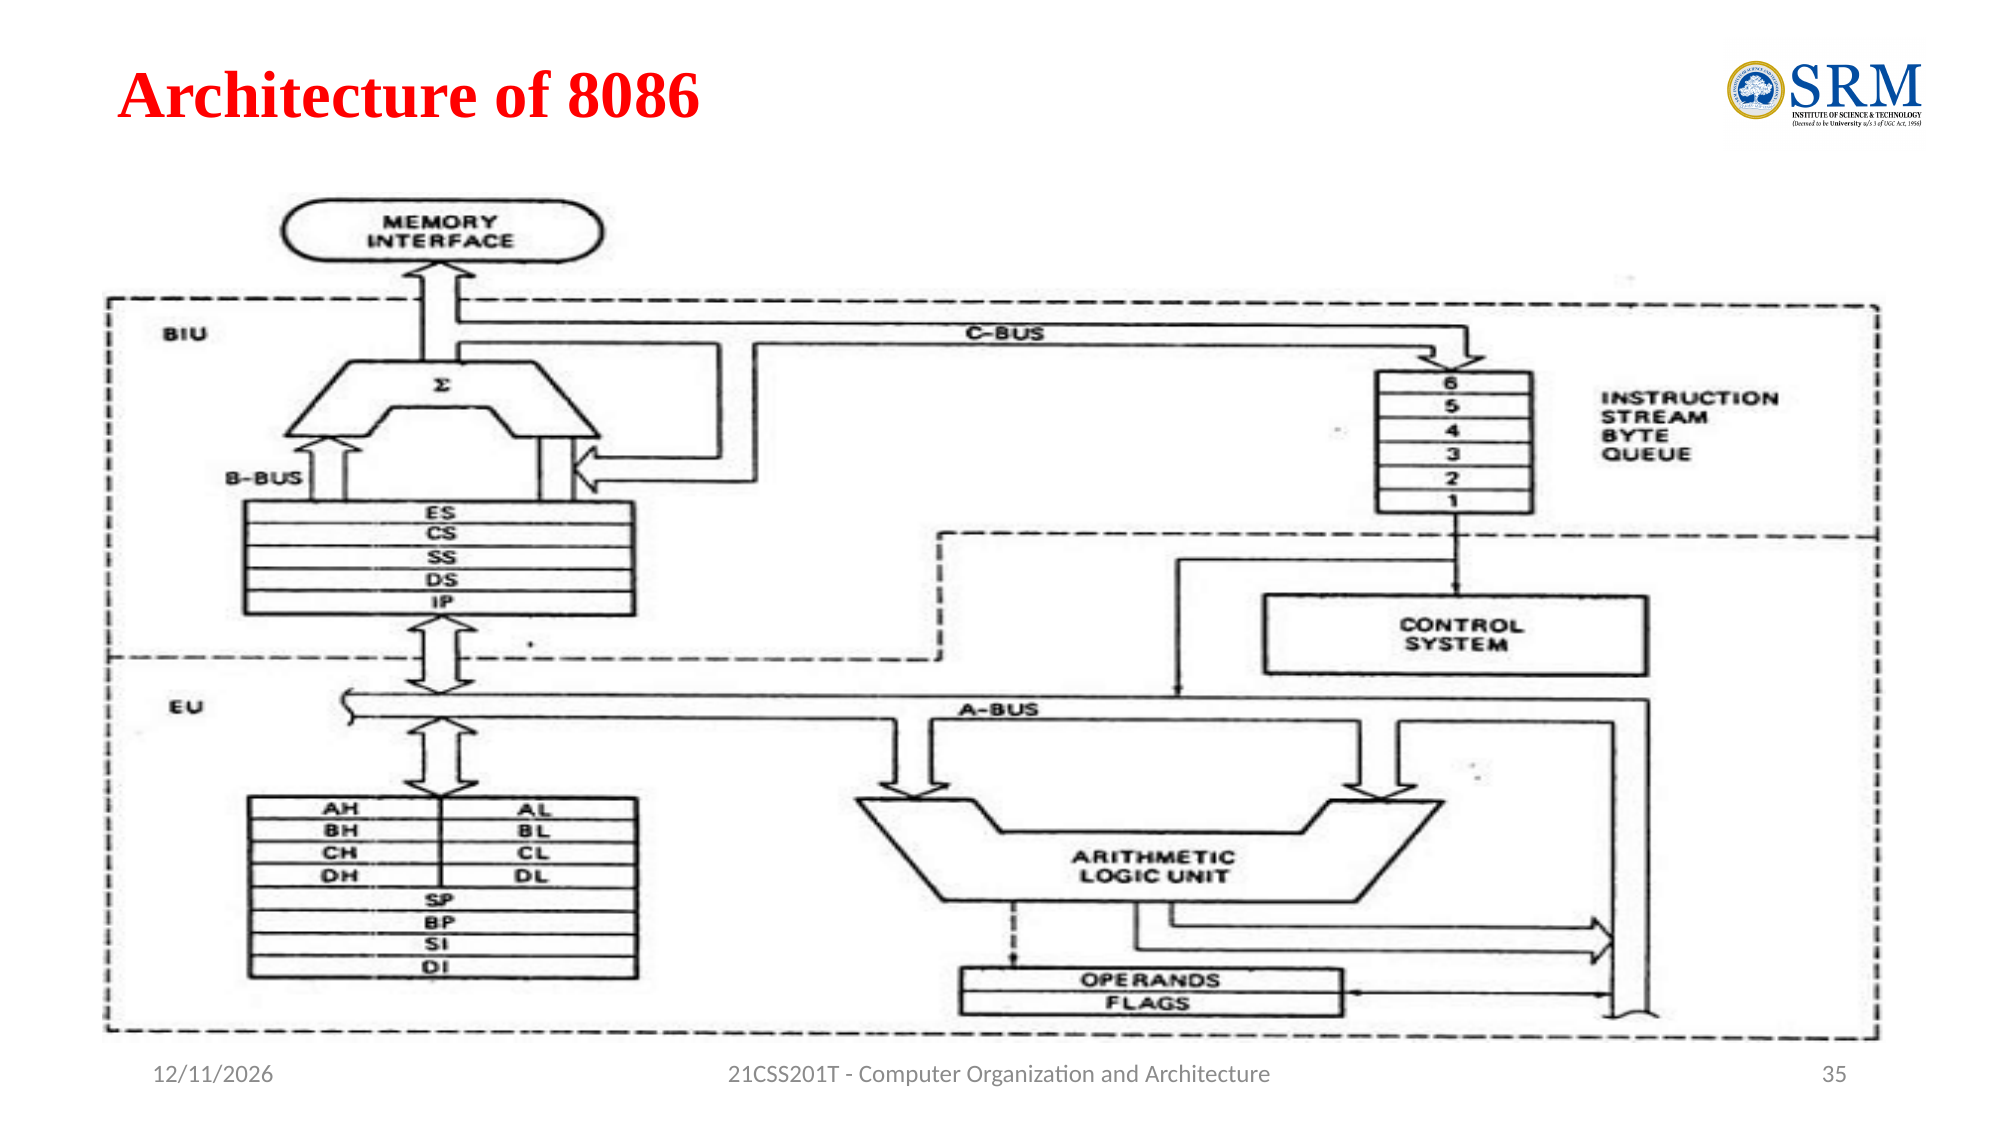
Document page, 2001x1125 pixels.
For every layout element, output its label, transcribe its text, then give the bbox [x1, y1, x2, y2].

picture [1723, 37, 1926, 151]
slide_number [137, 1043, 588, 1103]
title Architecture of 8086 [102, 54, 1453, 139]
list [102, 192, 1886, 1043]
slide_number 35 [1412, 1043, 1863, 1103]
footer 21CSS201T - Computer Organization and Architecture [662, 1043, 1338, 1103]
